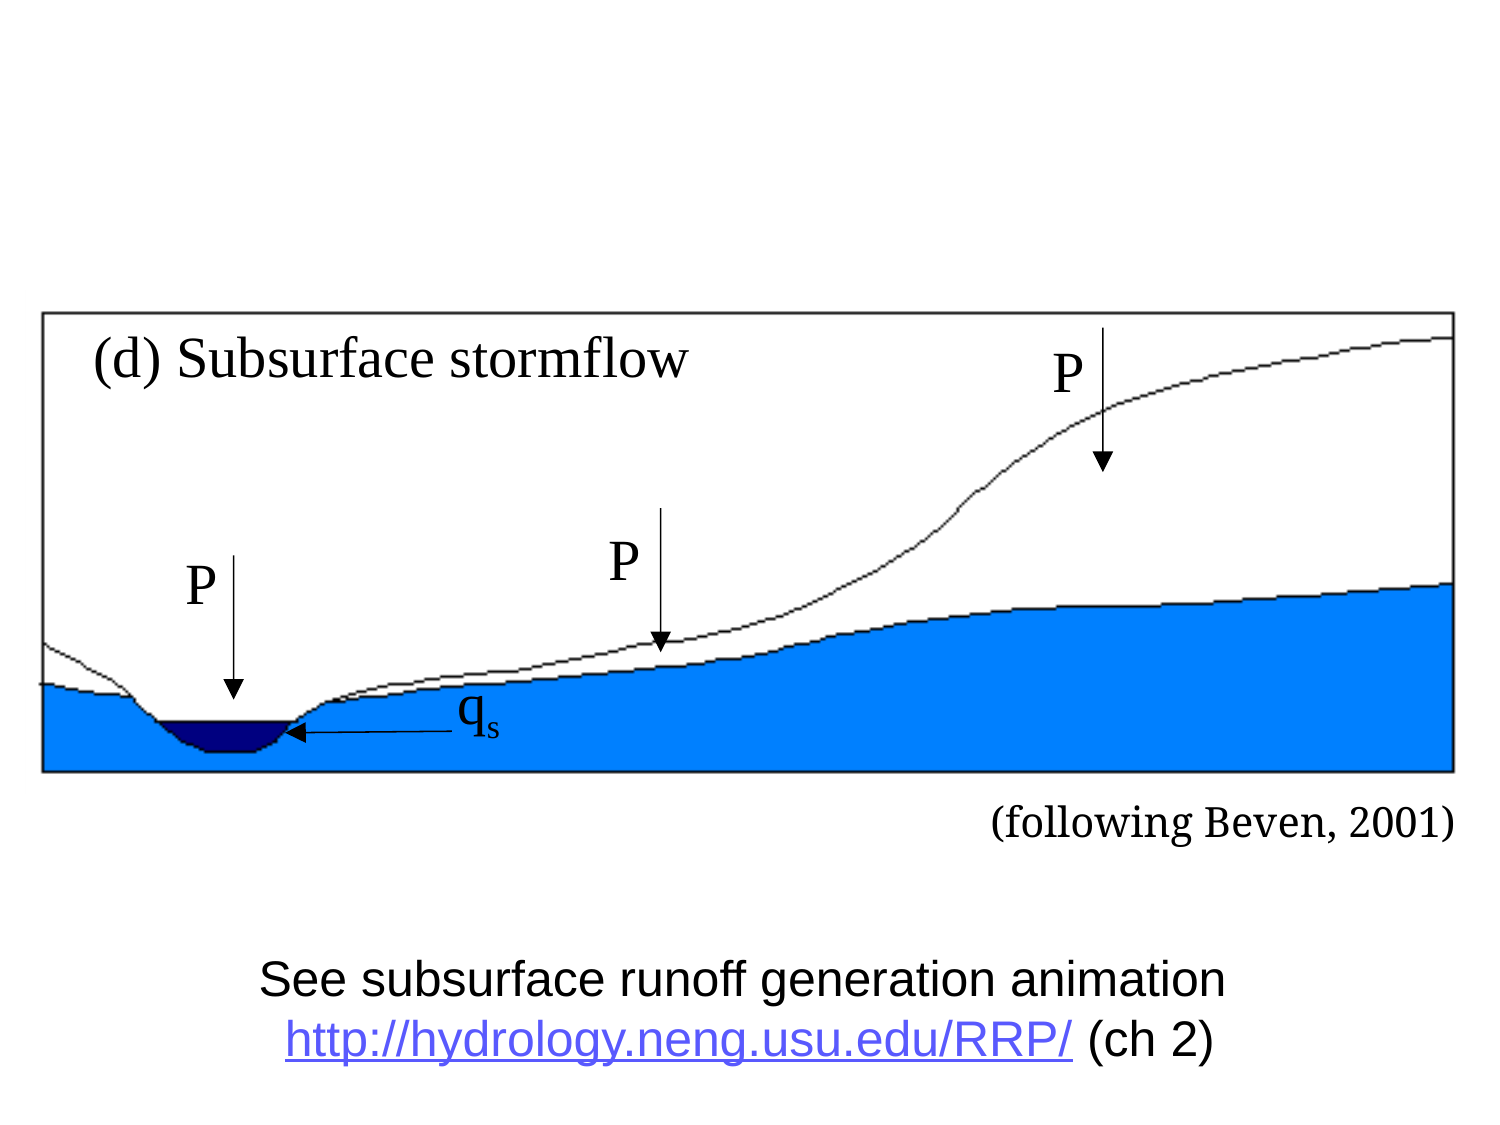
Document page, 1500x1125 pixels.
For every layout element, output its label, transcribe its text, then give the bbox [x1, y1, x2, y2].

text_box (following Beven, 2001) [975, 788, 1471, 854]
text_box See subsurface runoff generation animation http://hydrology.neng.usu.edu/RRP/ (ch 2) [0, 939, 1500, 1074]
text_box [24, 290, 1466, 795]
